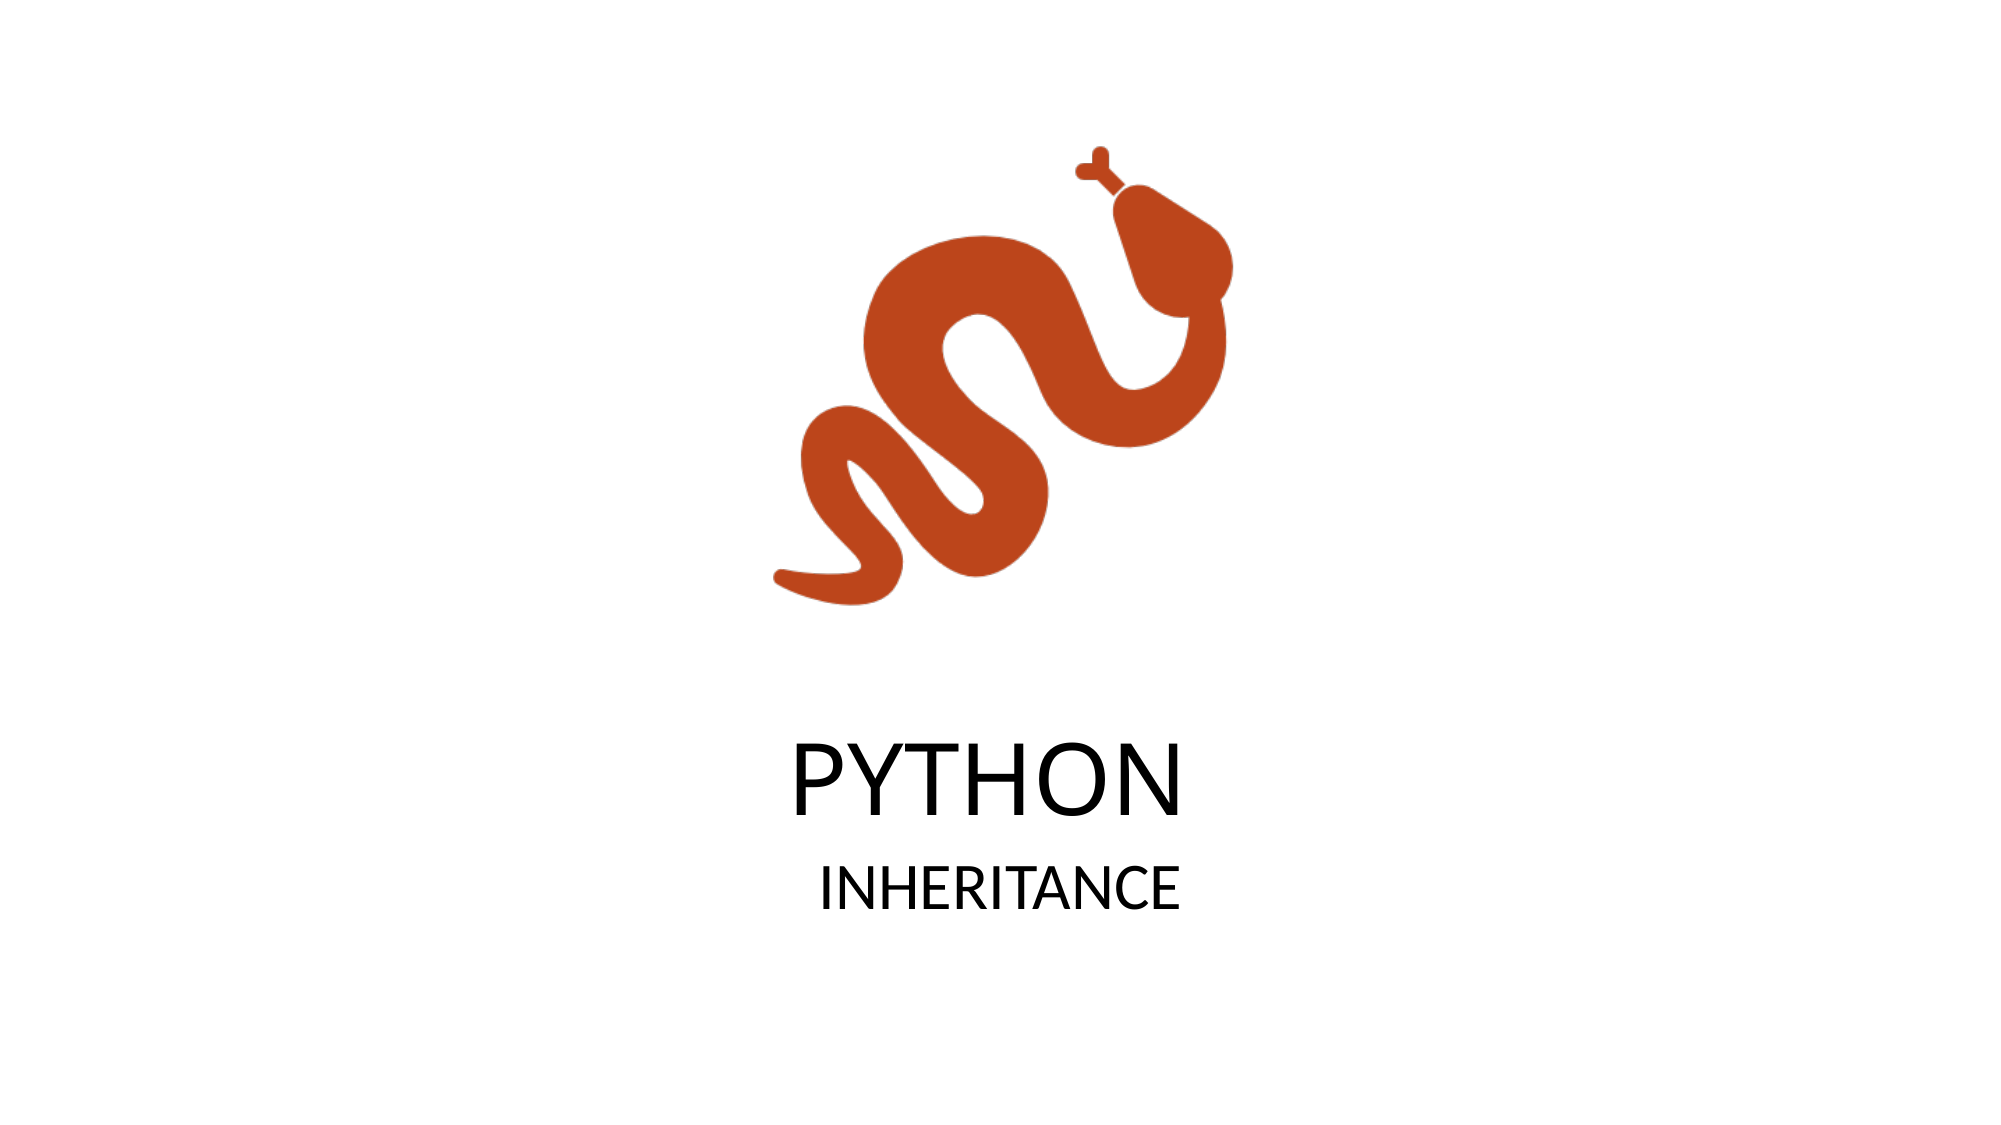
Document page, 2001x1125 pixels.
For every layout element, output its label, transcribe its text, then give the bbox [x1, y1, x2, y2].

subtitle INHERITANCE [226, 844, 1775, 947]
title PYTHON [226, 665, 1775, 844]
picture [733, 105, 1268, 639]
